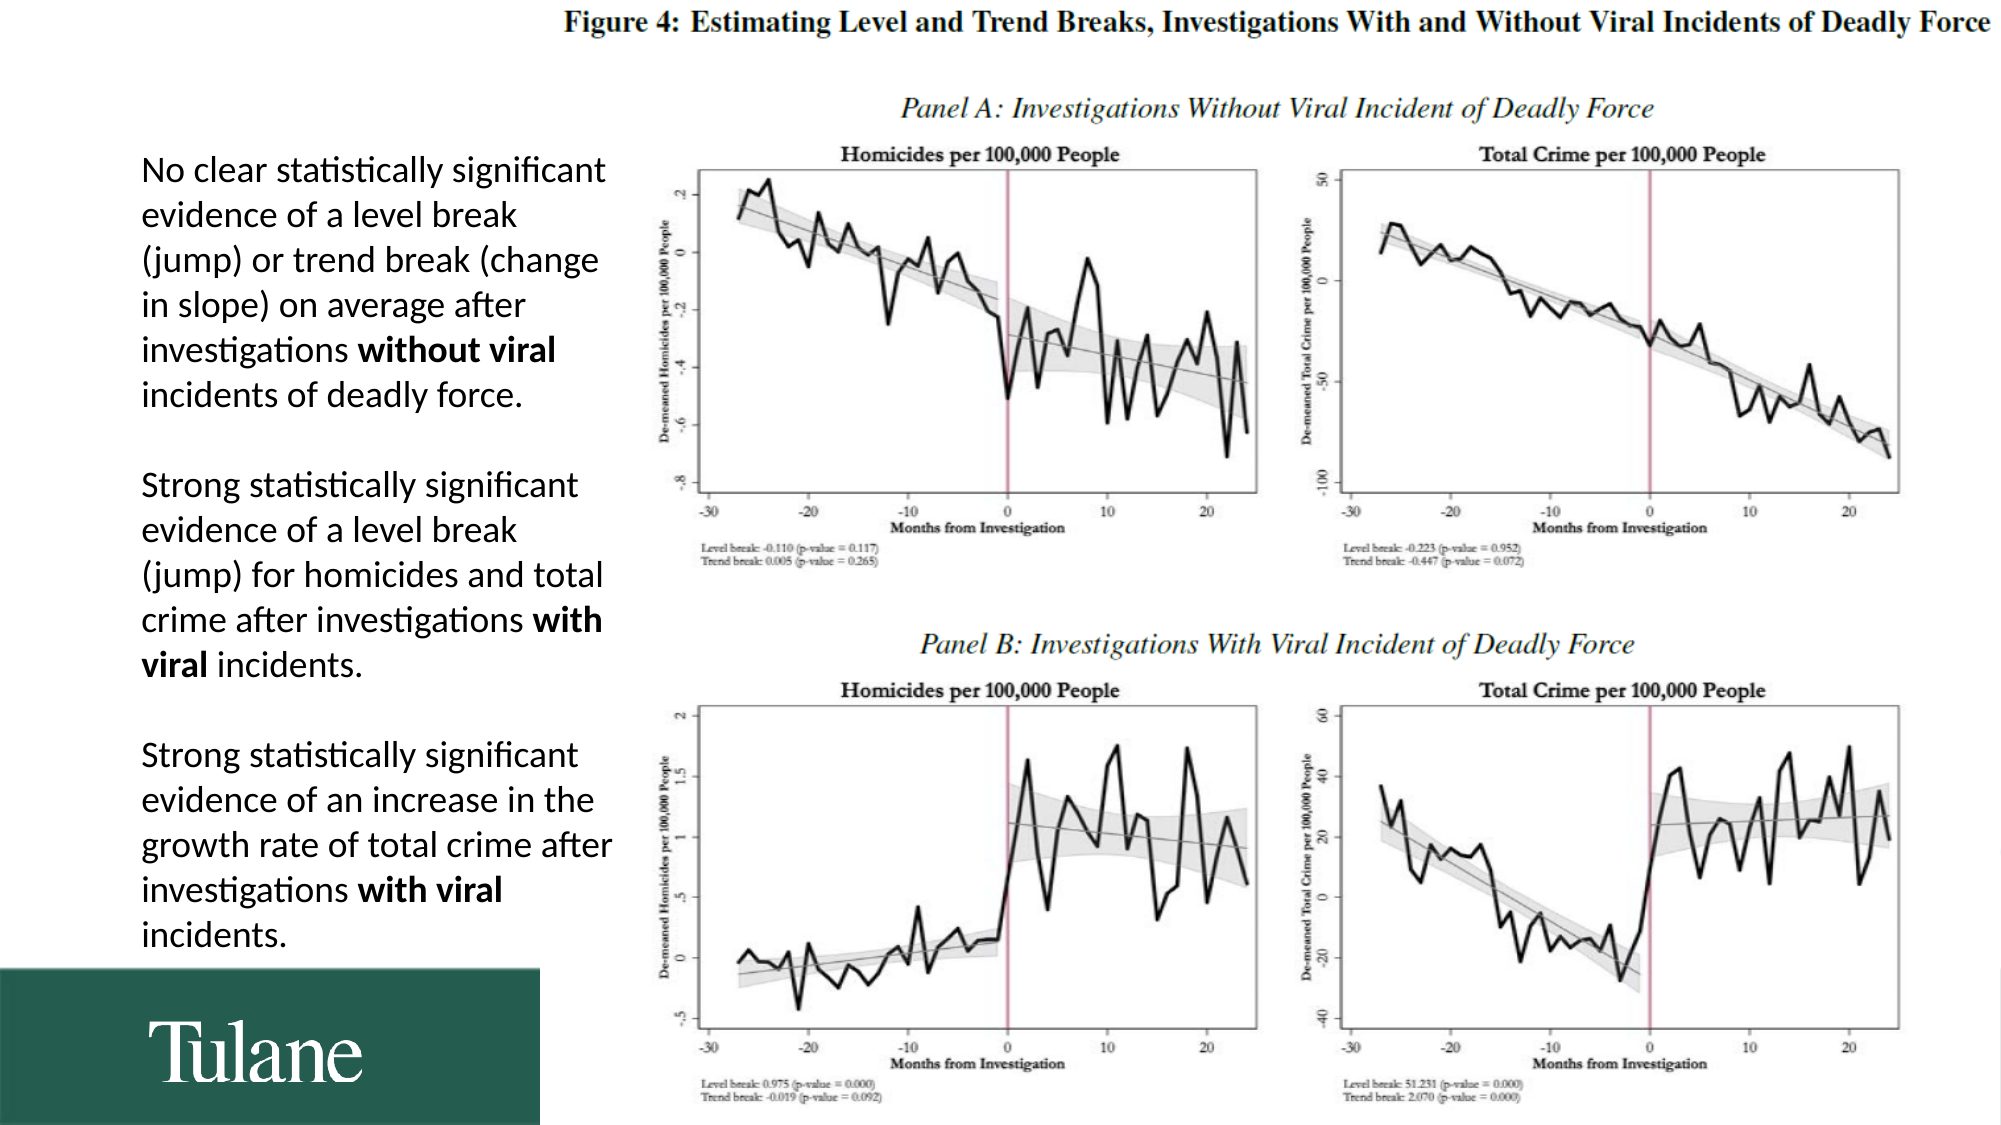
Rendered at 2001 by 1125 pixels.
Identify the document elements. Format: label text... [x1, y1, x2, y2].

picture [0, 0, 2001, 1125]
text_box No clear statistically significant evidence of a level break (jump) or trend break (change in slope) on average after investigations without viral incidents of deadly force. Strong statistically significant evidence of a level break (jump) for homicides and total crime after investigations with viral incidents. Strong statistically significant evidence of an increase in the growth rate of total crime after investigations with viral incidents. [126, 137, 539, 963]
